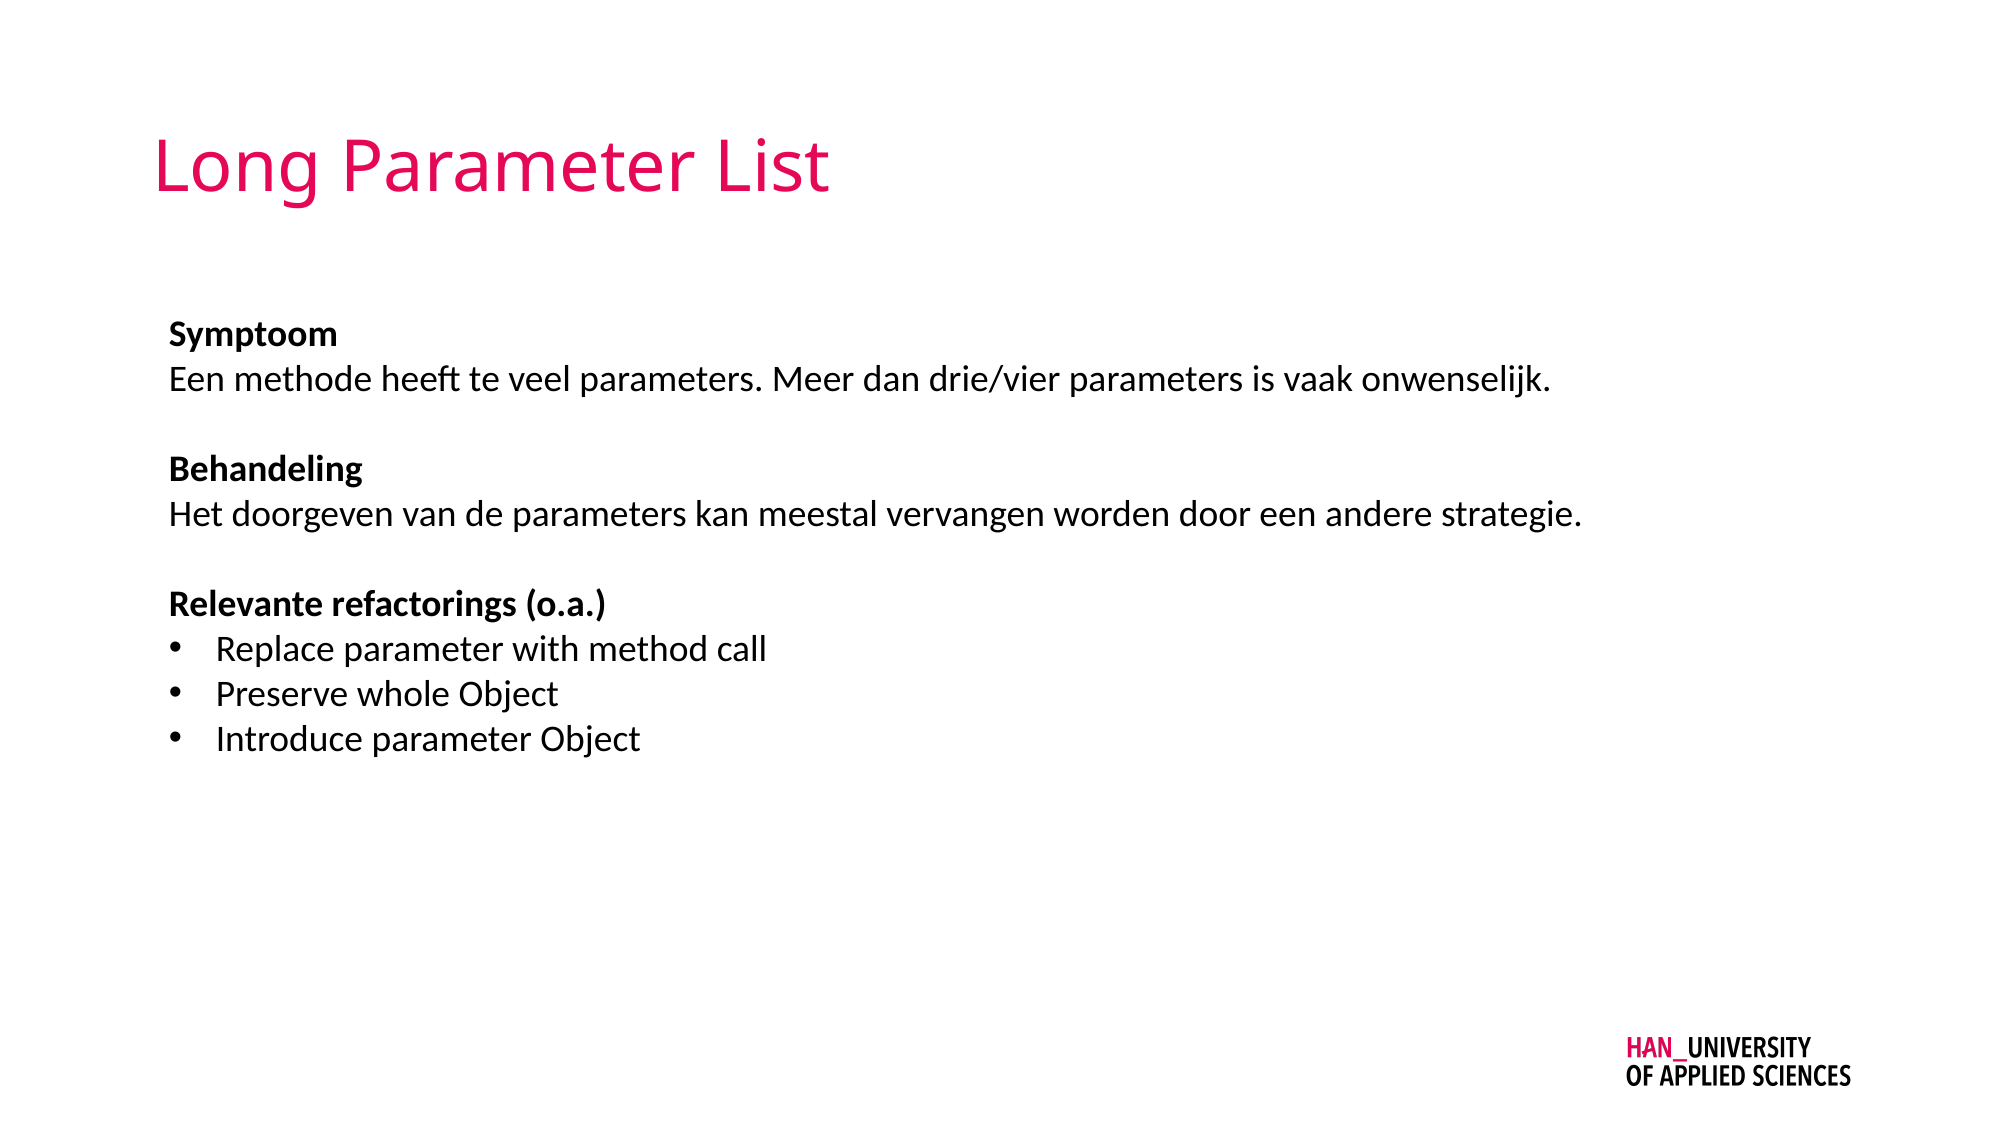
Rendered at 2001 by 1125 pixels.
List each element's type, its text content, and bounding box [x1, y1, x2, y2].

text_box Symptoom Een methode heeft te veel parameters. Meer dan drie/vier parameters is vaak onwenselijk. Behandeling Het doorgeven van de parameters kan meestal vervangen worden door een andere strategie. Relevante refactorings (o.a.) Replace parameter with method call Preserve whole Object Introduce parameter Object [154, 302, 1892, 857]
title Long Parameter List [137, 59, 1863, 278]
picture [1620, 1016, 1877, 1125]
